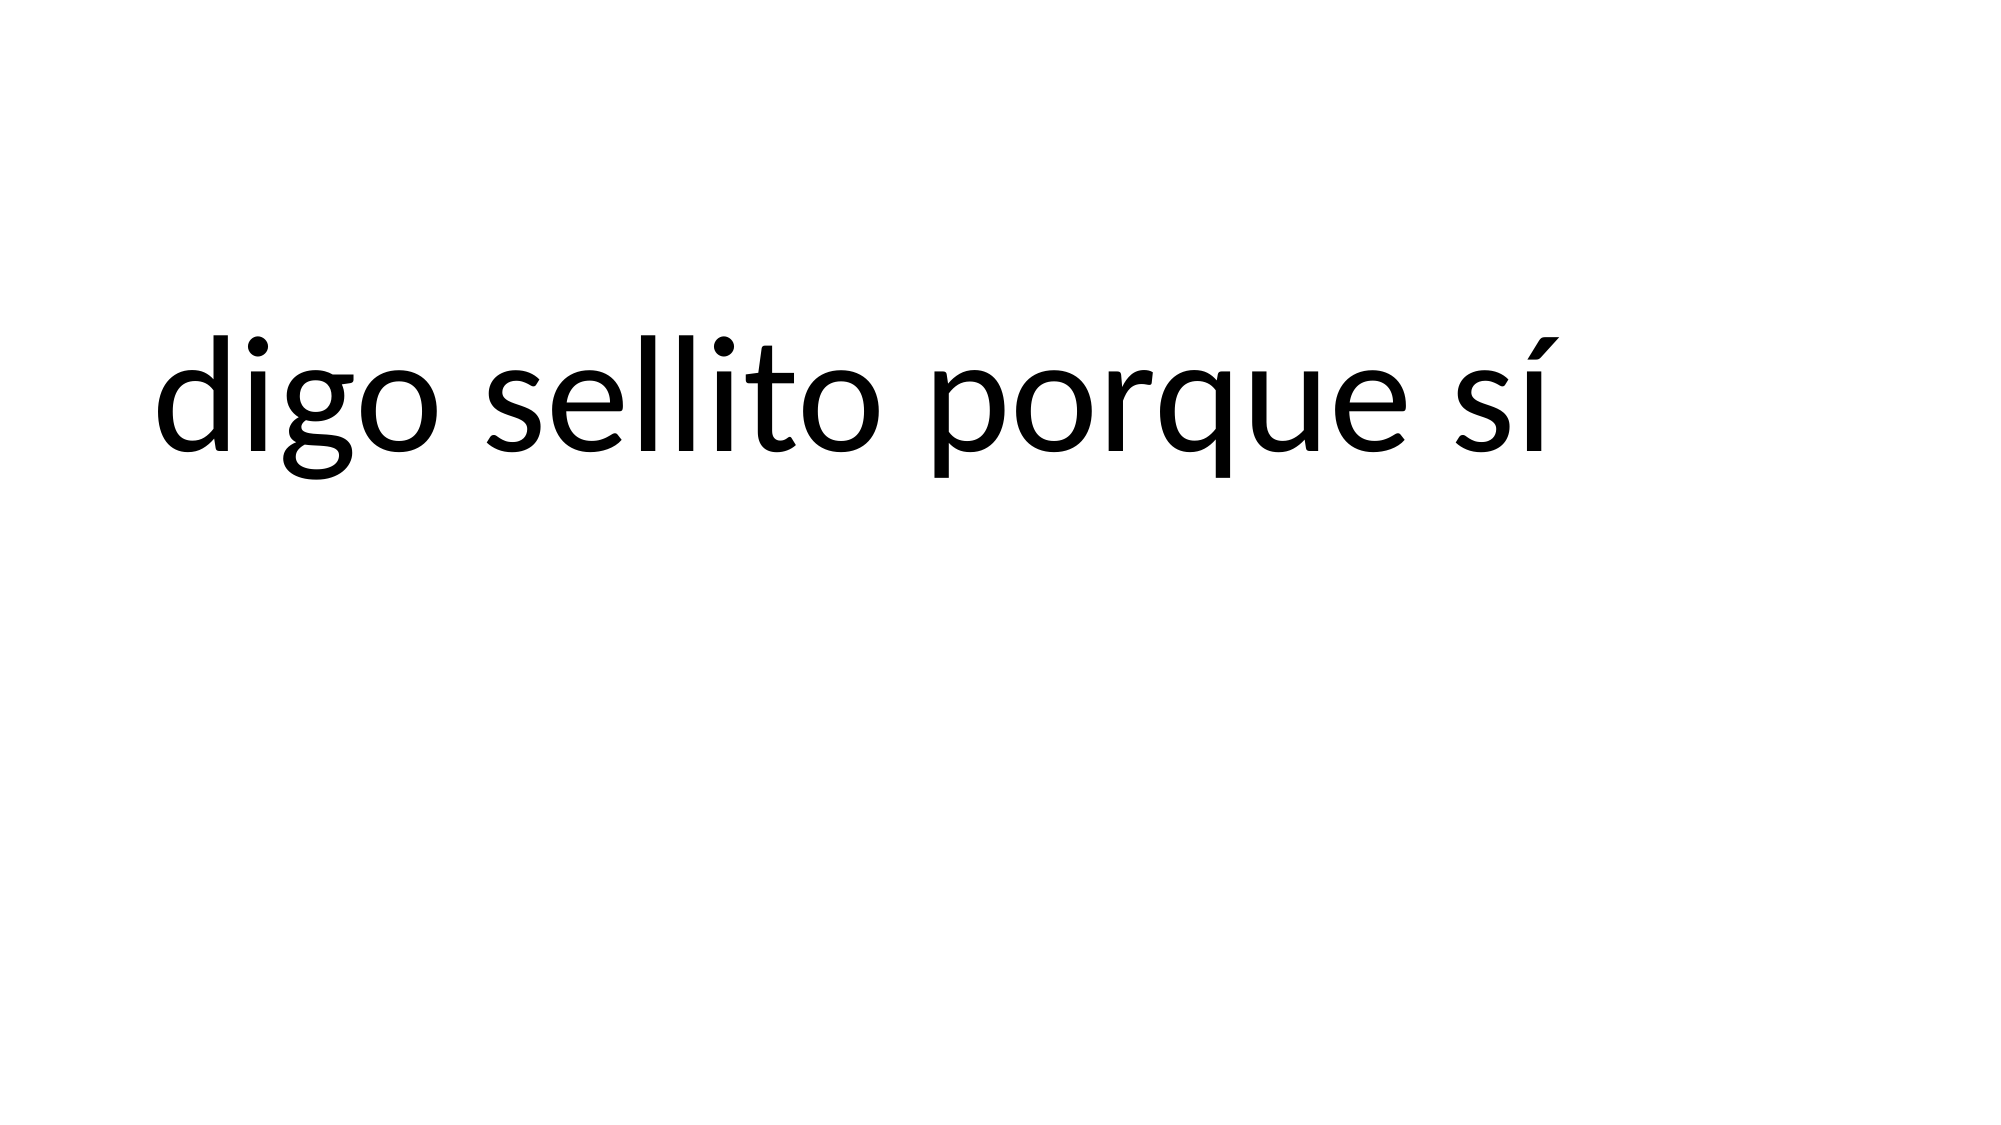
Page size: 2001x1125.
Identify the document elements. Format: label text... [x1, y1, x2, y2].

list digo sellito porque sí [137, 299, 1863, 1014]
